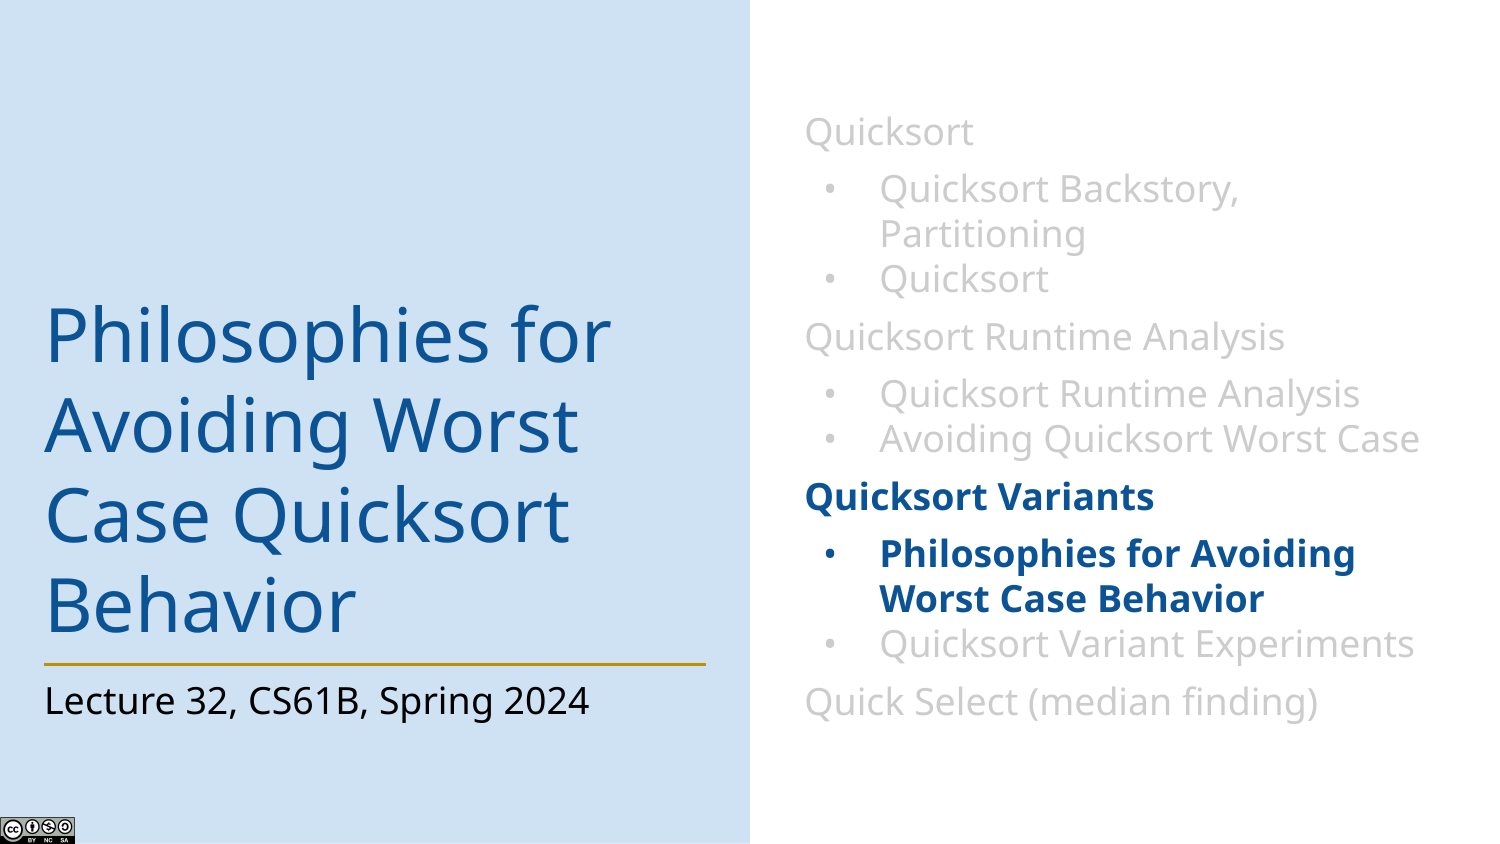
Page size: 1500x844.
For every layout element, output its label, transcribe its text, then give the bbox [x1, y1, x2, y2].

picture [0, 817, 75, 844]
title Philosophies for Avoiding Worst Case Quicksort Behavior [29, 328, 692, 663]
list Quicksort Quicksort Backstory, Partitioning Quicksort Quicksort Runtime Analysis Quicksort Runtime Analysis Avoiding Quicksort Worst Case Quicksort Variants Philosophies for Avoiding Worst Case Behavior Quicksort Variant Experiments Quick Select (median finding) [789, 65, 1446, 765]
subtitle Lecture 32, CS61B, Spring 2024 [29, 667, 712, 732]
